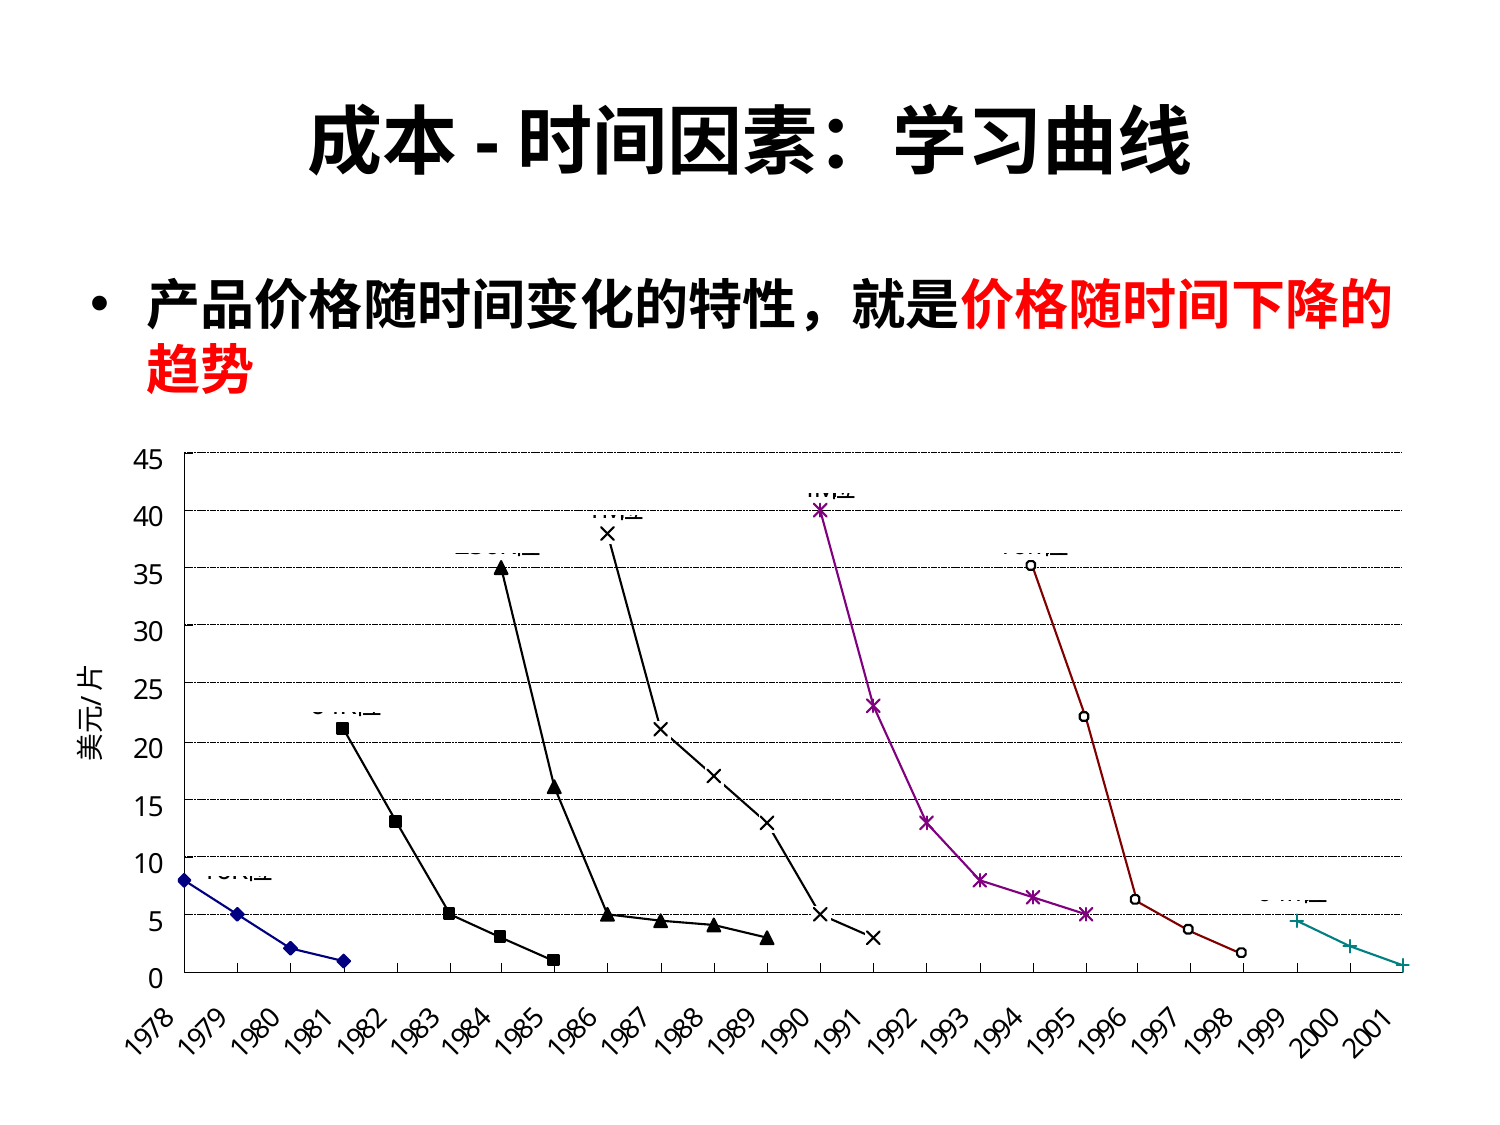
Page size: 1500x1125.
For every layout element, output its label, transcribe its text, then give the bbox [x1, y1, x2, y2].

list 产品价格随时间变化的特性，就是价格随时间下降的趋势 [75, 262, 1425, 419]
title 成本-时间因素：学习曲线 [75, 45, 1425, 233]
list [30, 420, 1436, 1096]
